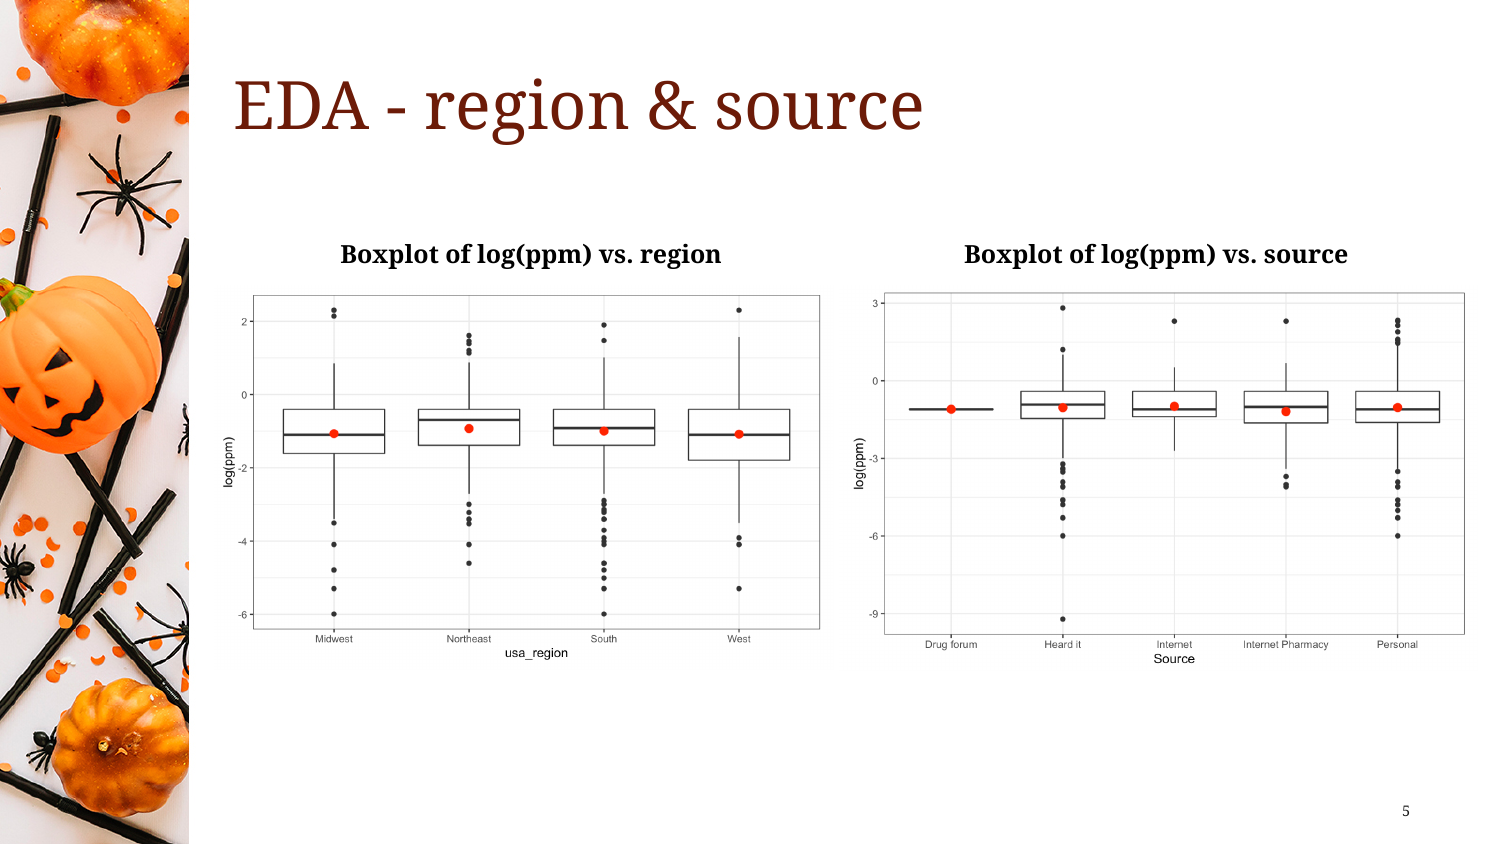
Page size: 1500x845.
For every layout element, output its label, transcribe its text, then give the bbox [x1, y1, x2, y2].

picture [0, 0, 1500, 844]
text_box Boxplot of log(ppm) vs. source [845, 230, 1470, 276]
text_box Boxplot of log(ppm) vs. region [218, 230, 845, 276]
title EDA - region & source [218, 32, 1423, 173]
slide_number 5 [1074, 794, 1425, 828]
